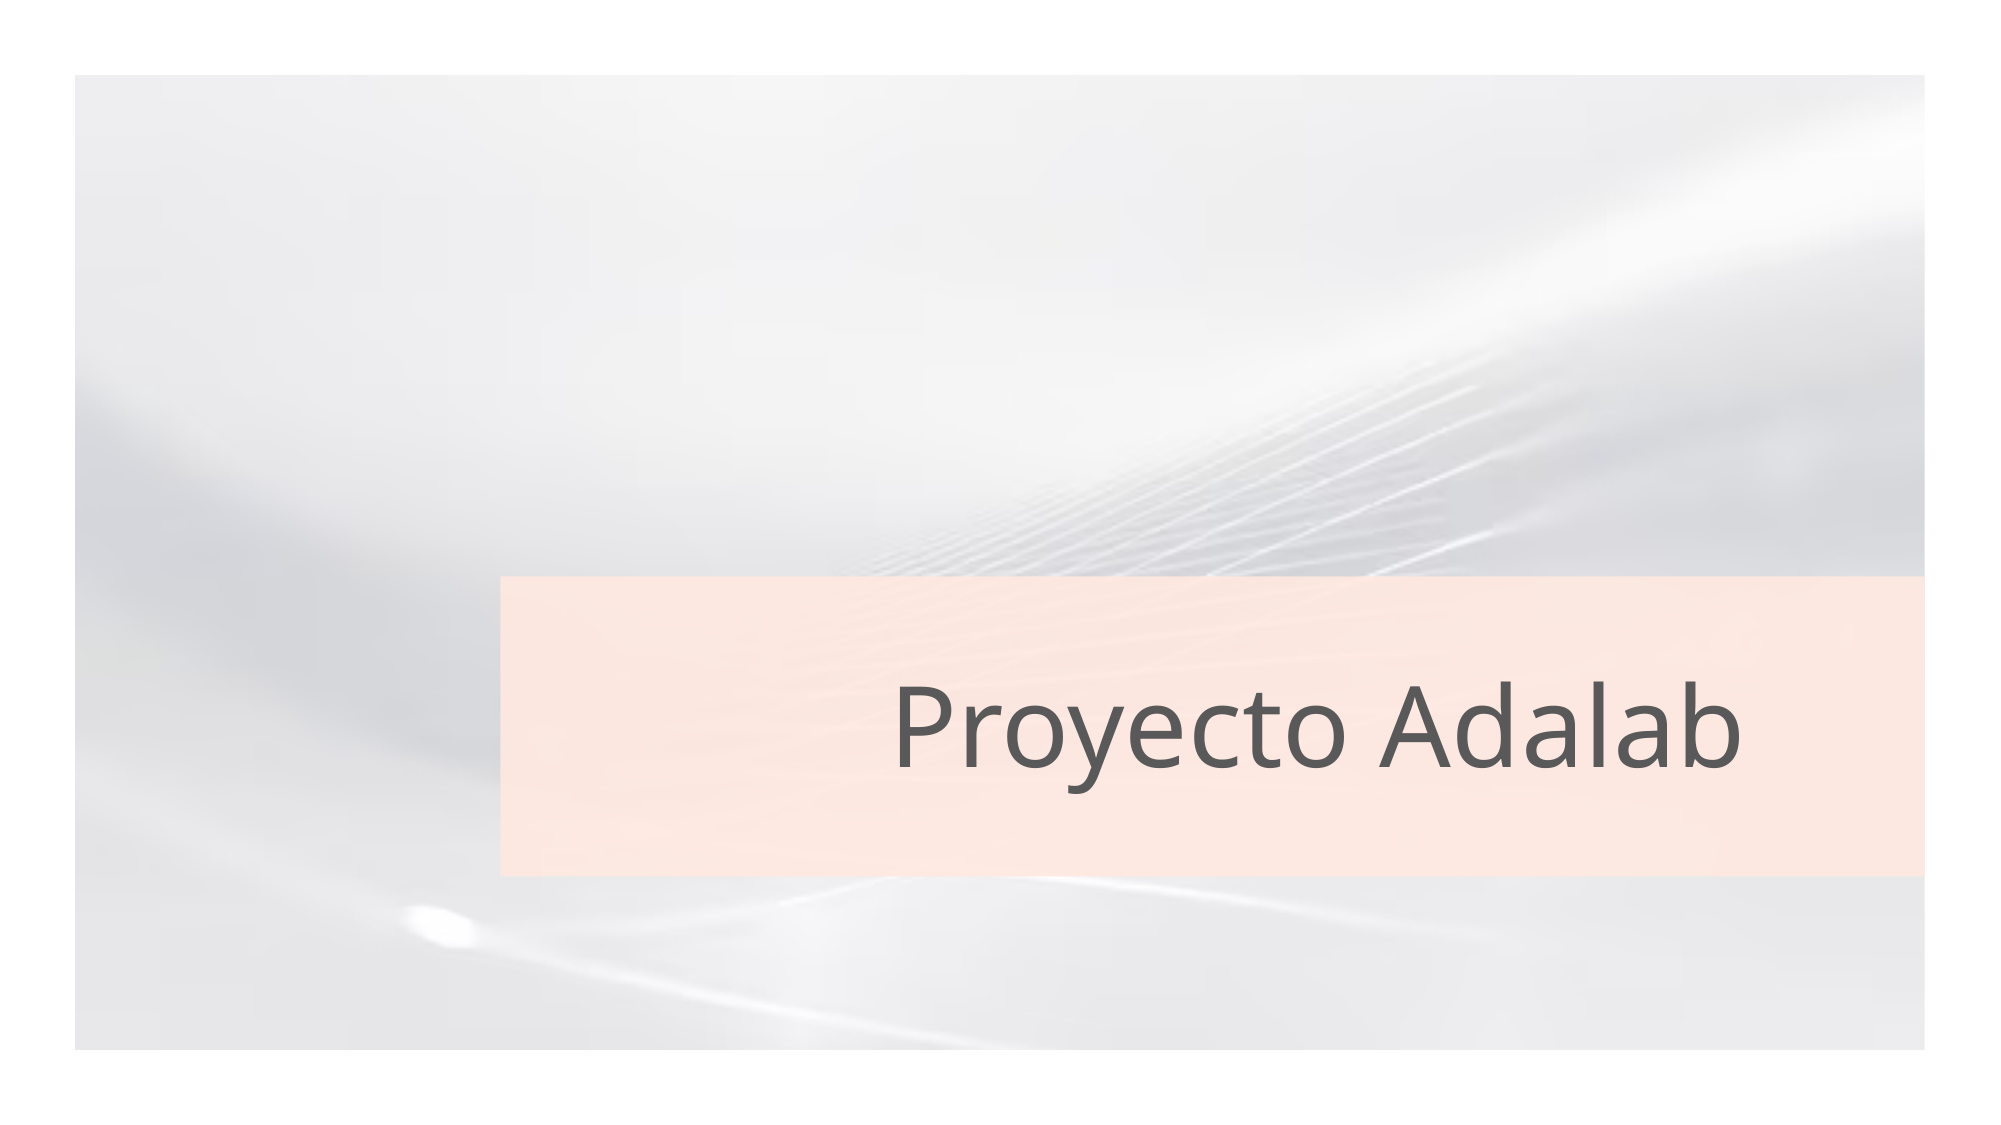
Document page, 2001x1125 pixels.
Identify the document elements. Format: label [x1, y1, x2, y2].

picture [75, 74, 1925, 1050]
